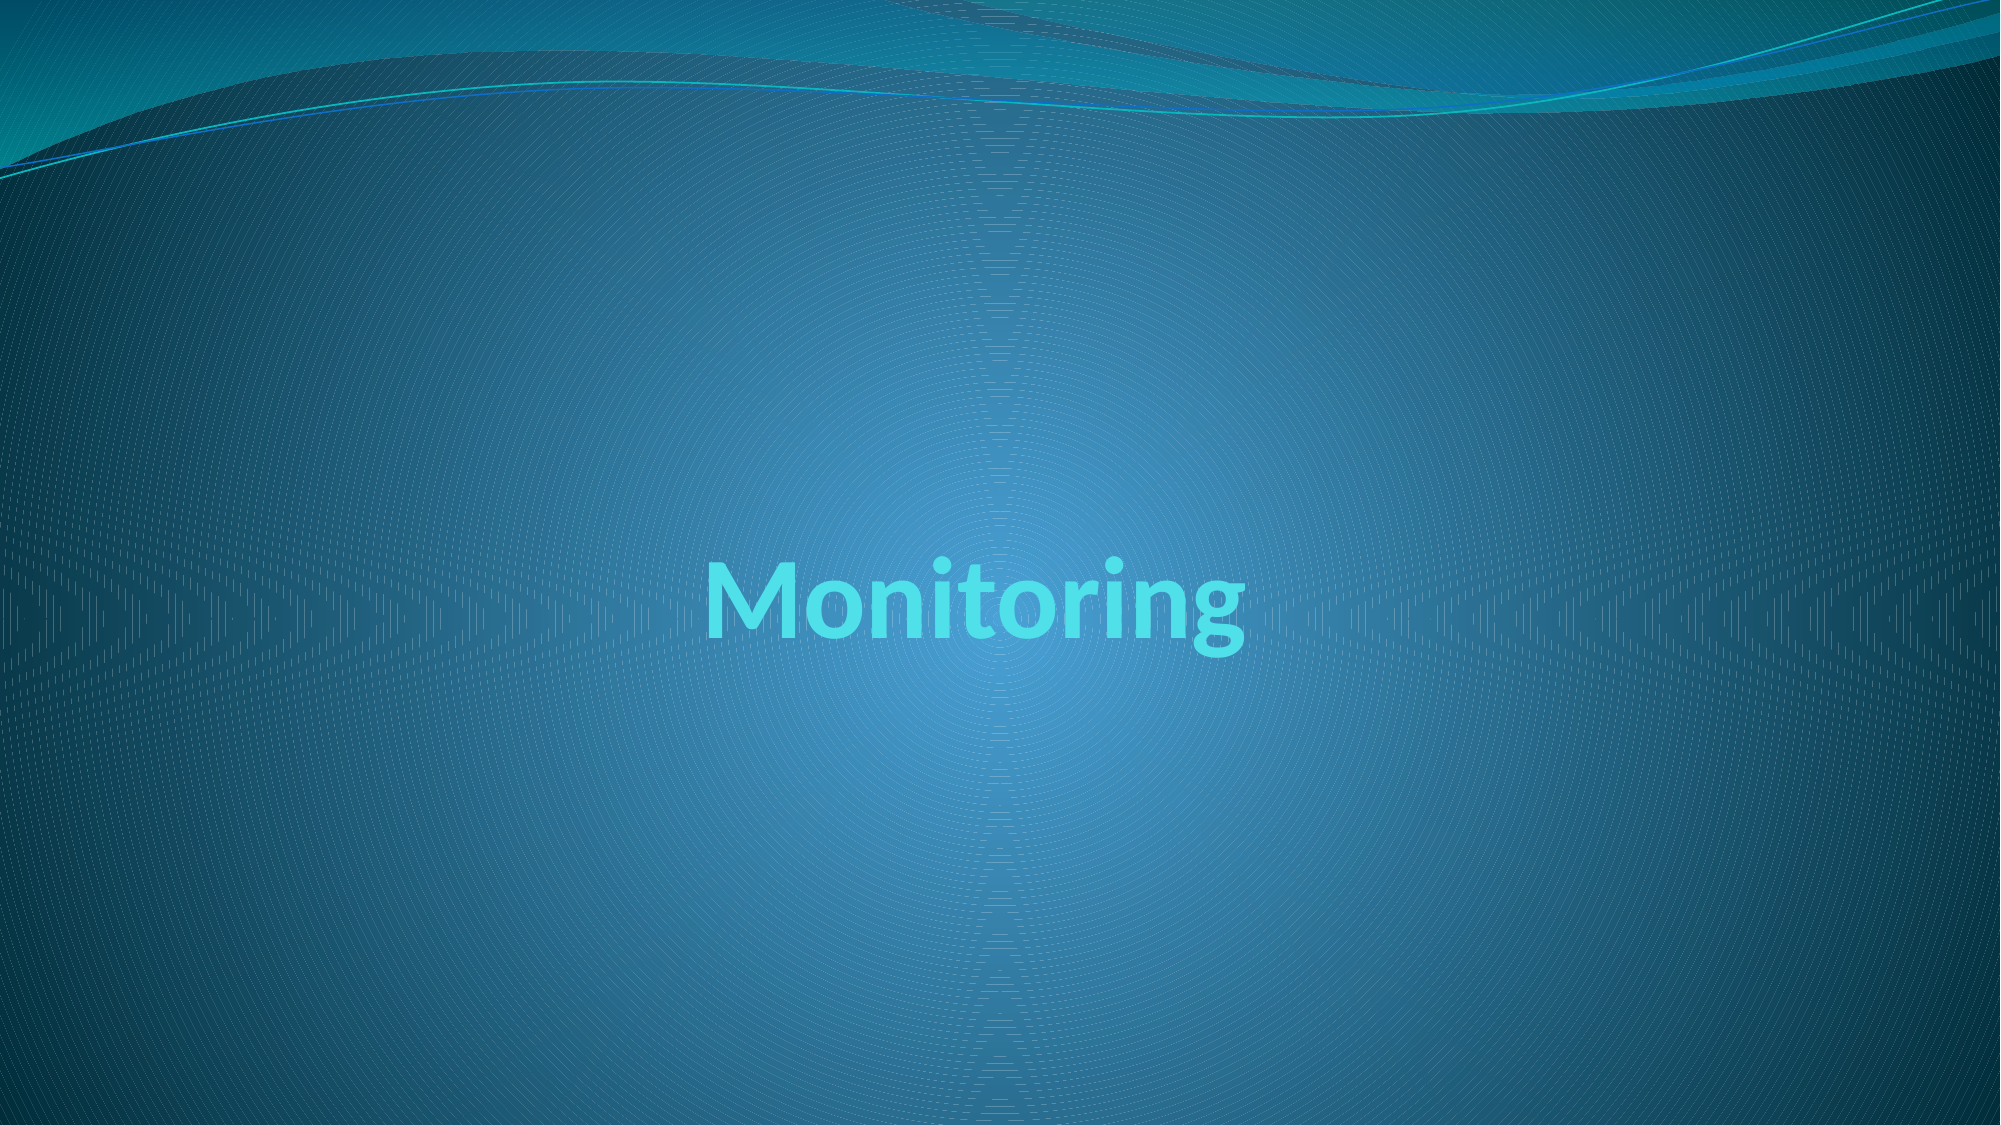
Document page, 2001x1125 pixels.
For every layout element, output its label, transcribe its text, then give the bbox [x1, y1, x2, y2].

title Monitoring [117, 361, 1835, 662]
